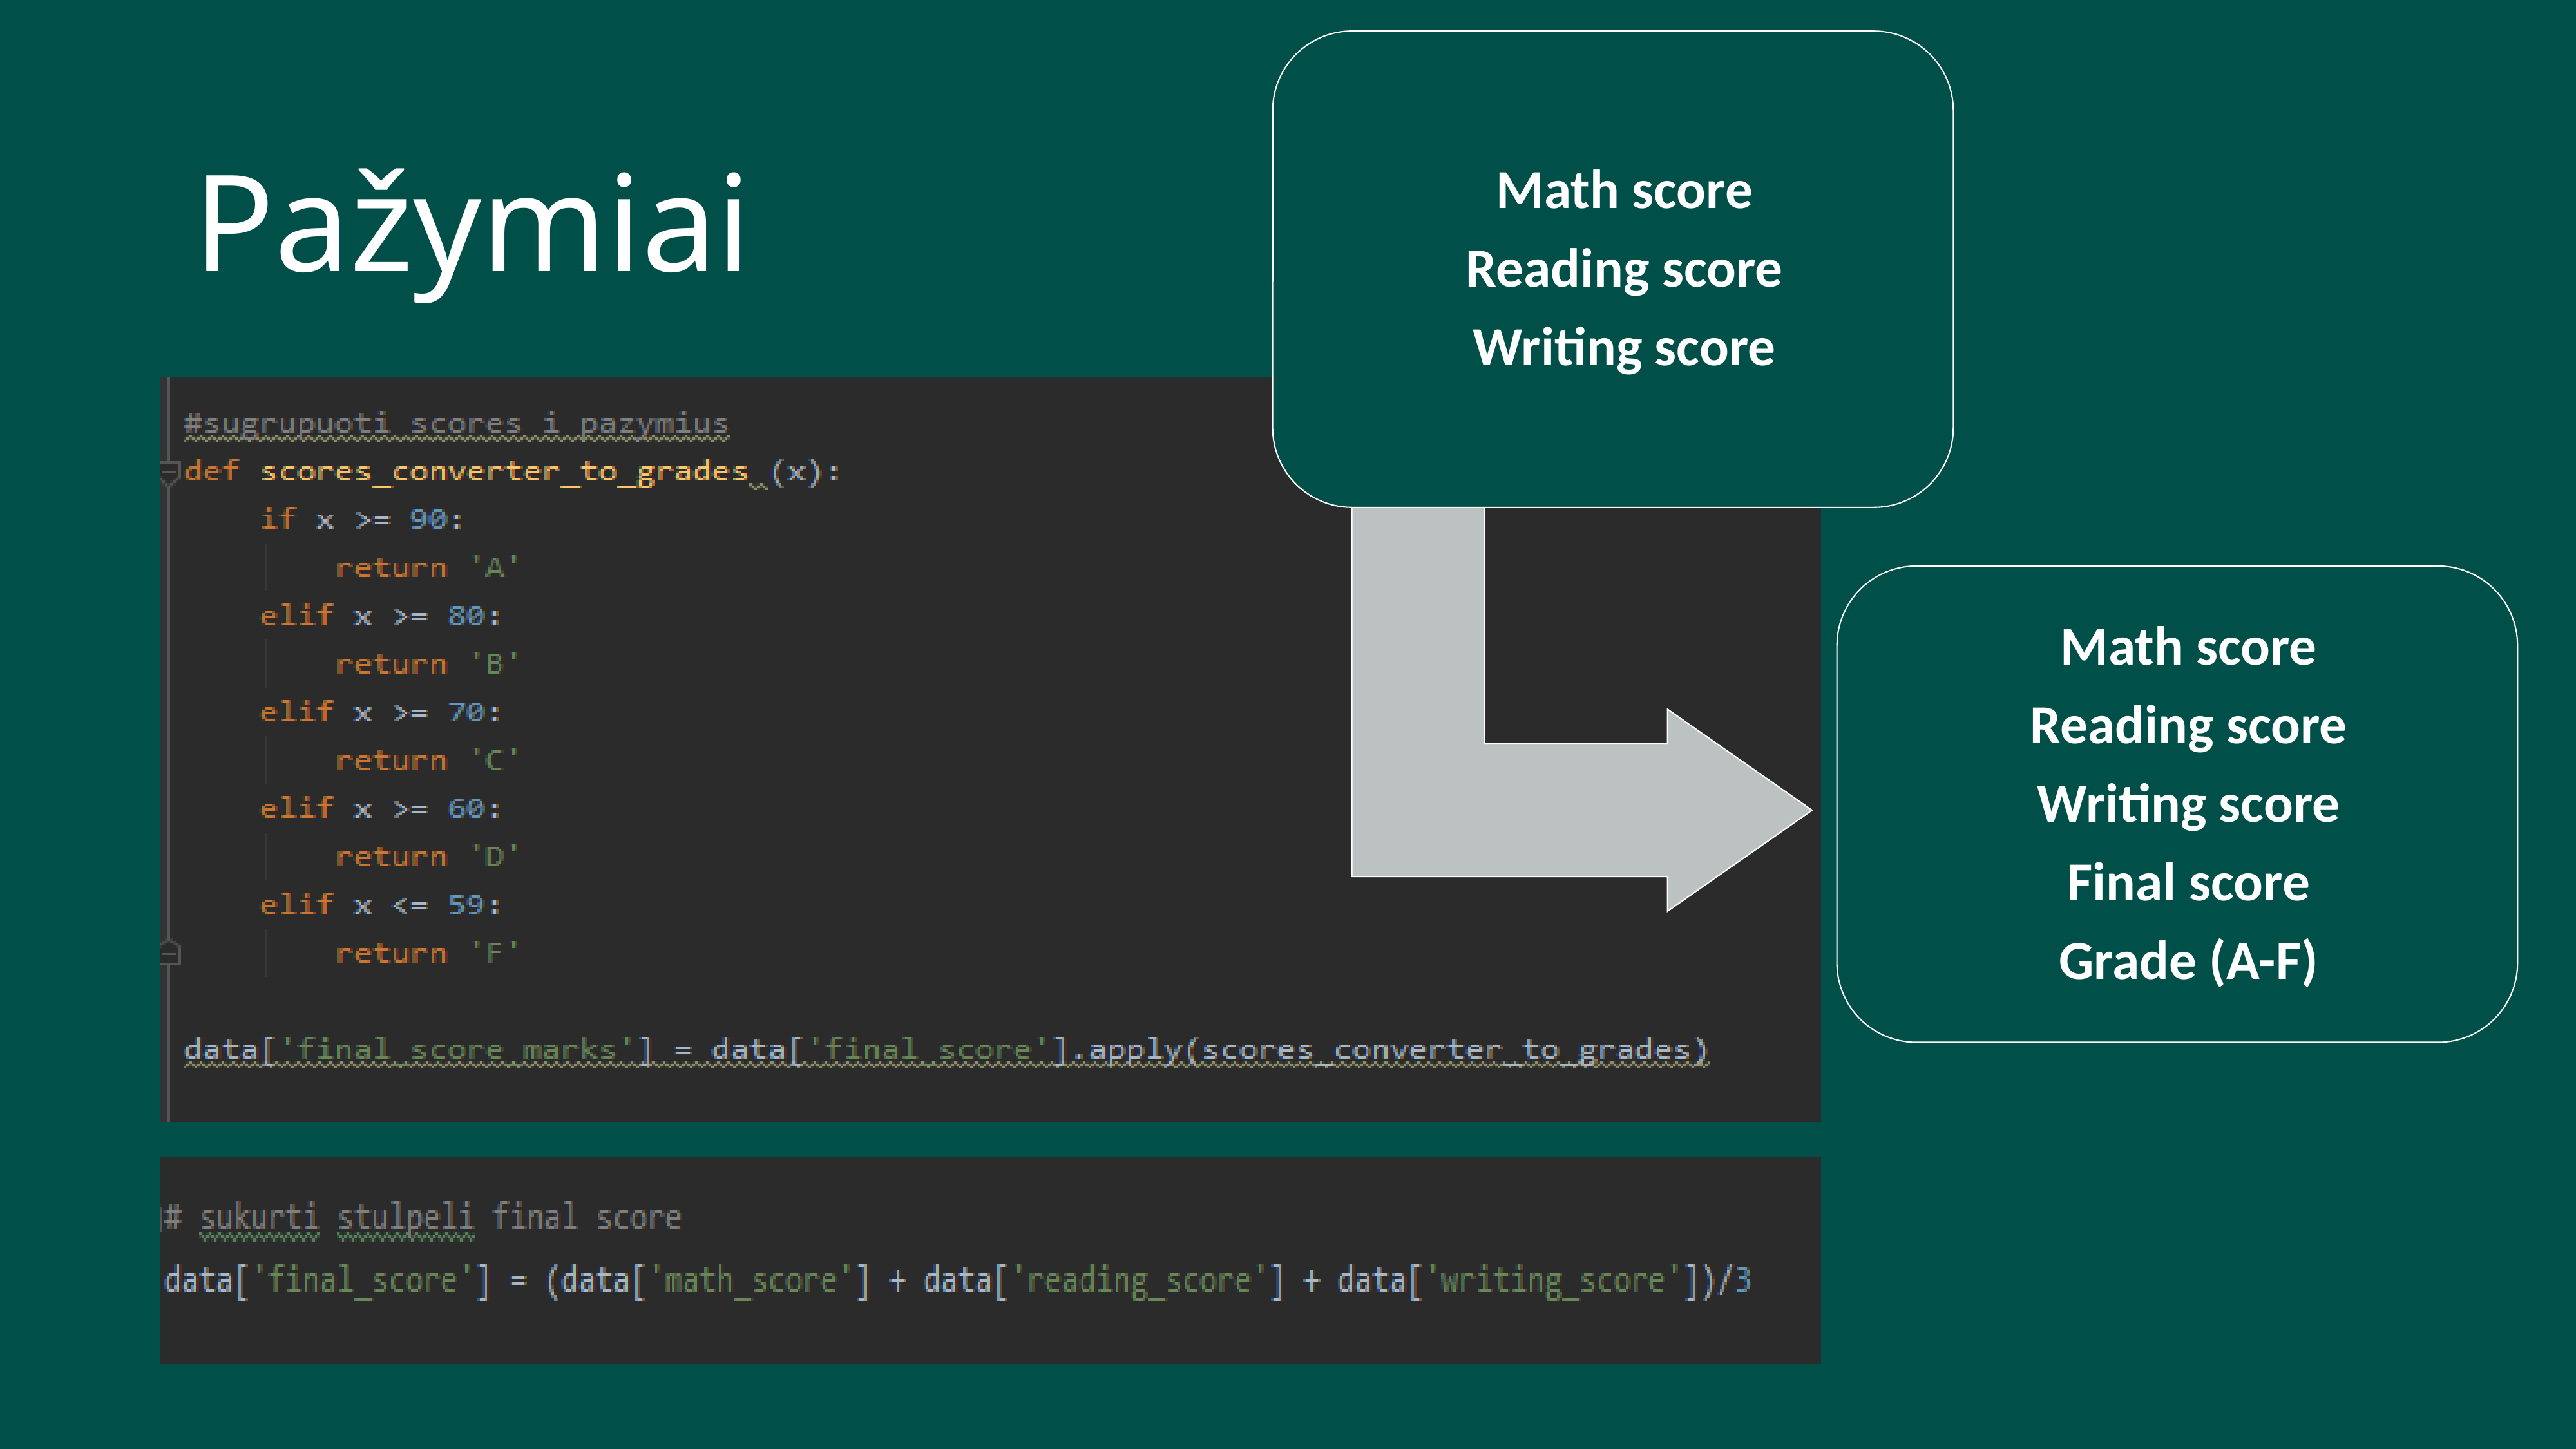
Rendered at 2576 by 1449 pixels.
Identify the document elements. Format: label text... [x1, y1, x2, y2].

text_box Pažymiai [184, 132, 1036, 303]
picture [160, 1157, 1821, 1364]
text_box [1036, 27, 2576, 1046]
picture [160, 377, 1821, 1122]
